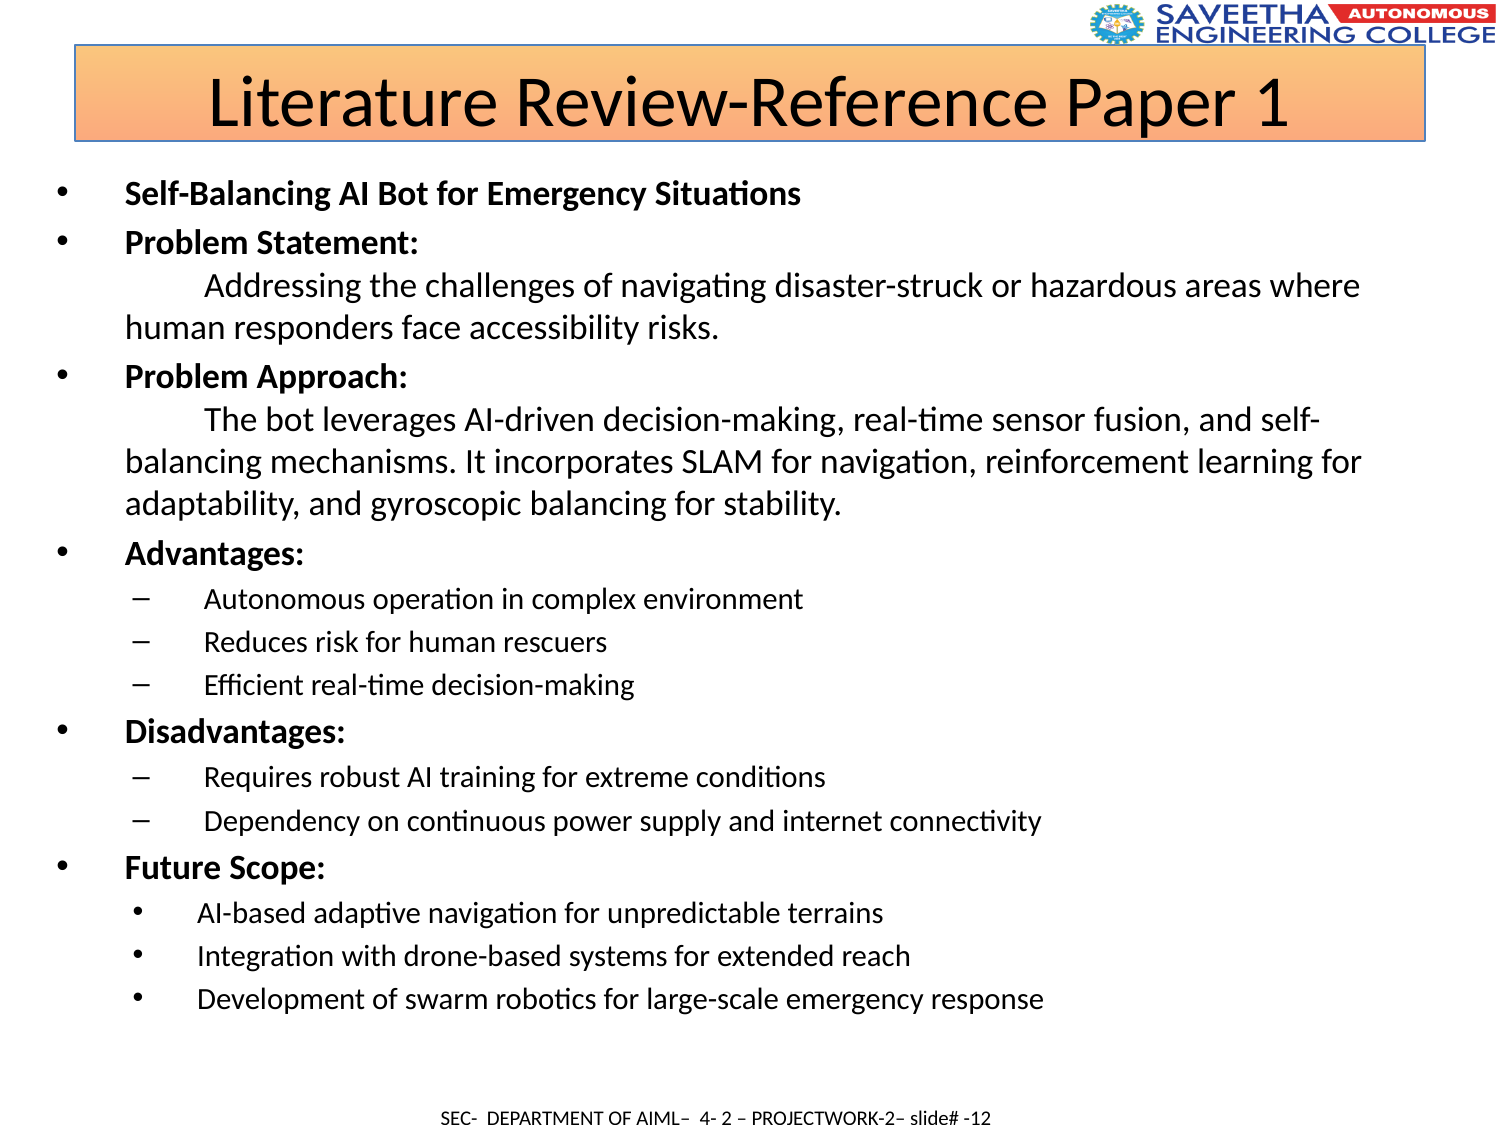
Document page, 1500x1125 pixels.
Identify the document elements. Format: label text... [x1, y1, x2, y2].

title Literature Review-Reference Paper 1 [75, 45, 1425, 150]
list Self-Balancing AI Bot for Emergency Situations Problem Statement: Addressing the challenges of navigating disaster-struck or hazardous areas where human responders face accessibility risks. Problem Approach: The bot leverages AI-driven decision-making, real-time sensor fusion, and self-balancing mechanisms. It incorporates SLAM for navigation, reinforcement learning for adaptability, and gyroscopic balancing for stability. Advantages: Autonomous operation in complex environment Reduces risk for human rescuers Efficient real-time decision-making Disadvantages: Requires robust AI training for extreme conditions Dependency on continuous power supply and internet connectivity Future Scope: AI-based adaptive navigation for unpredictable terrains Integration with drone-based systems for extended reach Development of swarm robotics for large-scale emergency response [37, 162, 1450, 1025]
picture [1080, 0, 1500, 46]
